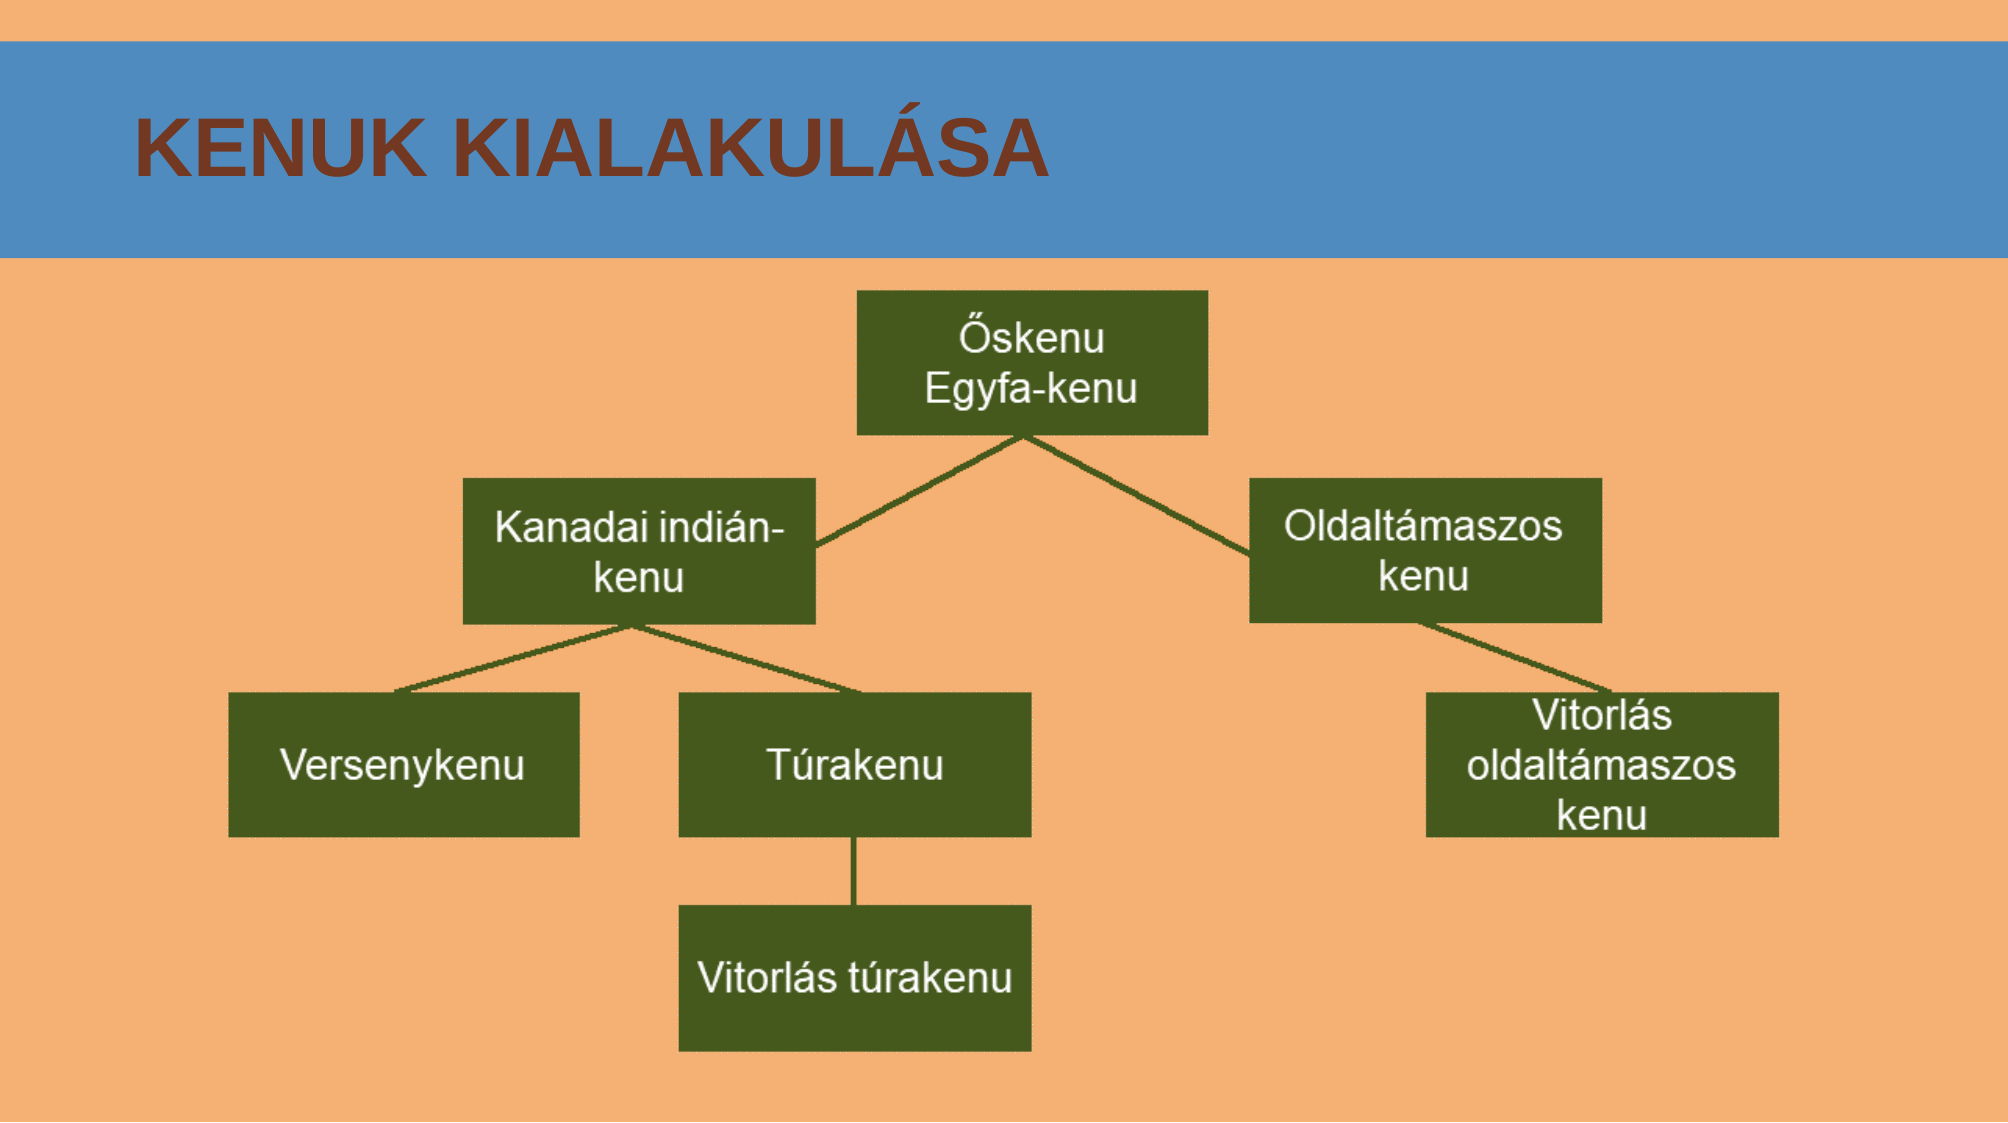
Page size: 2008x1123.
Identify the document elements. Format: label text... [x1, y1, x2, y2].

picture [216, 281, 1792, 1060]
title Kenuk kialakulása [0, 41, 2008, 259]
